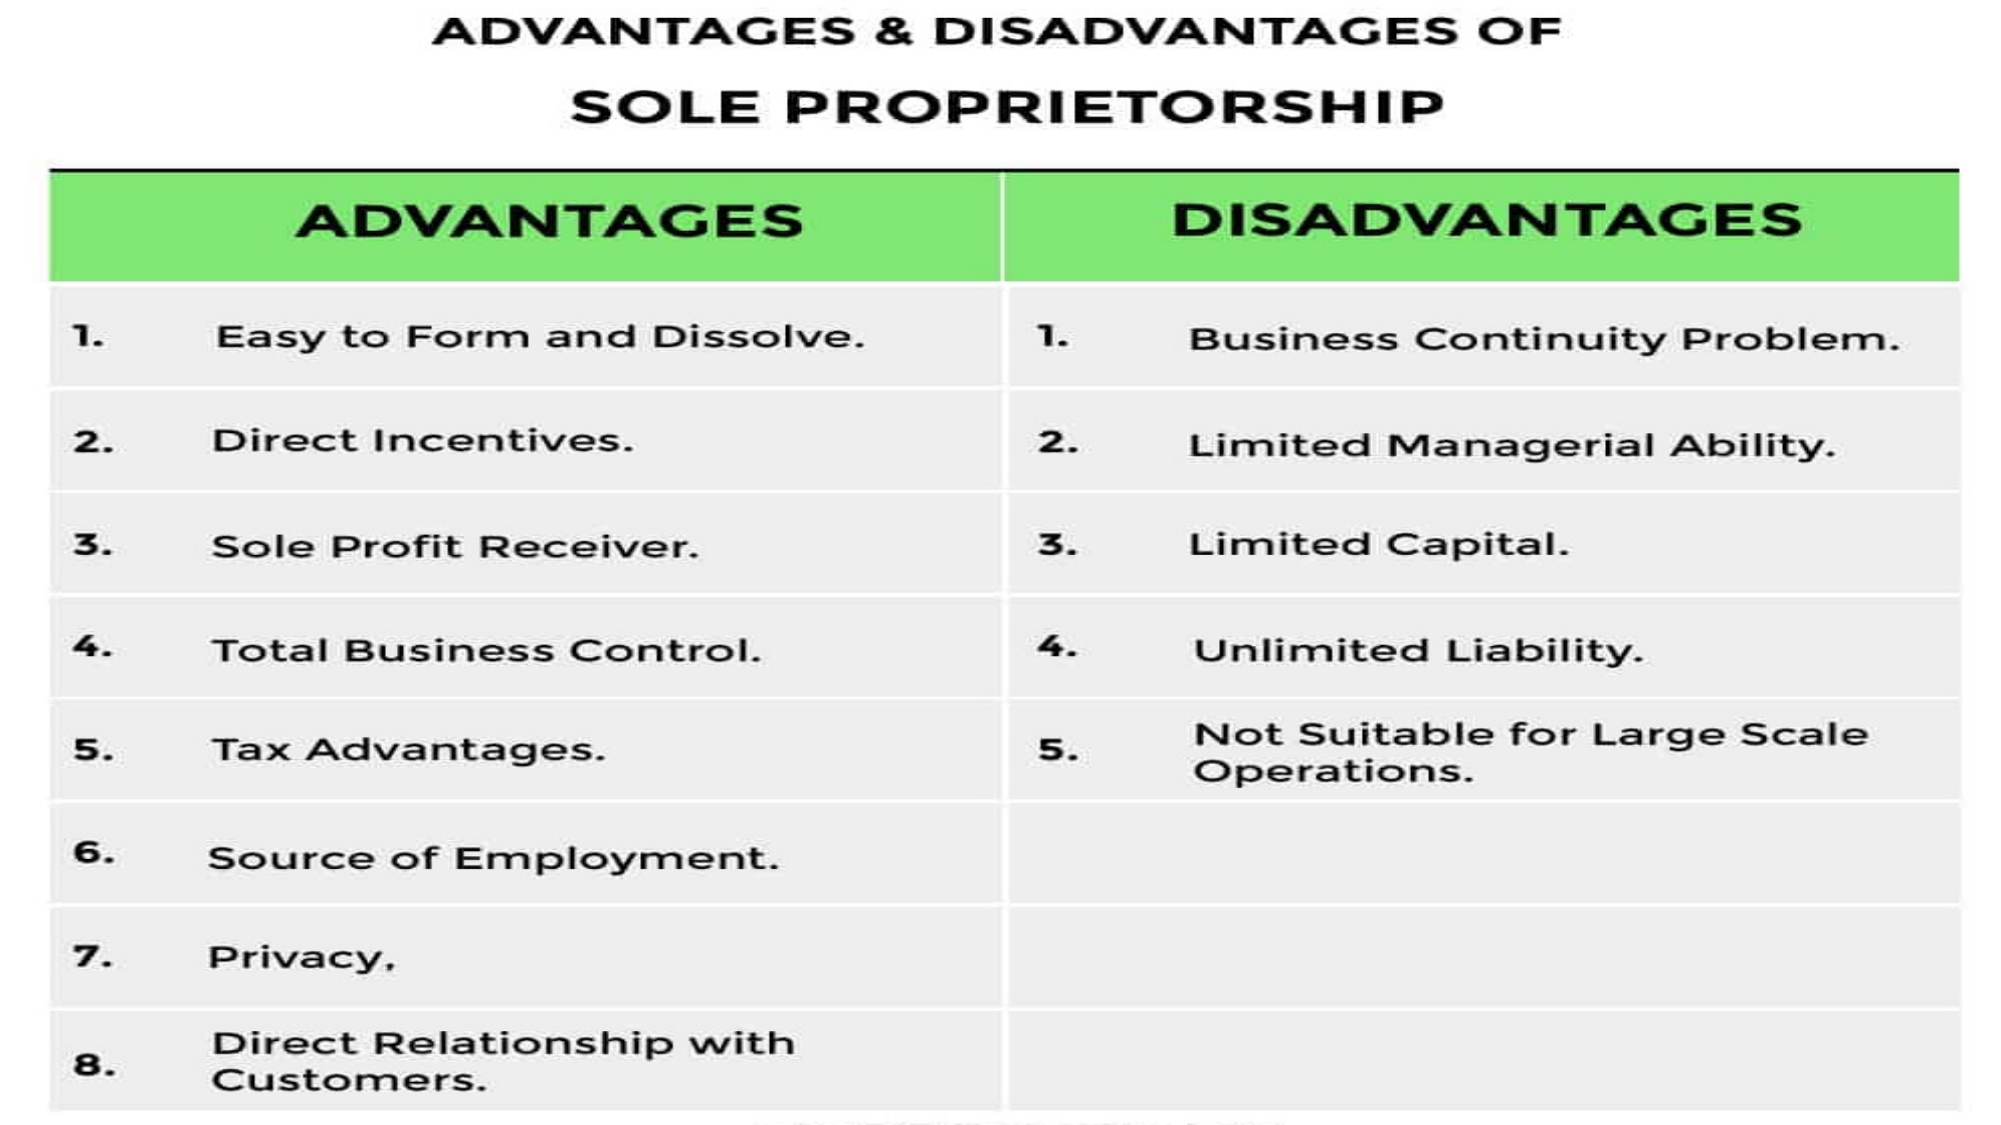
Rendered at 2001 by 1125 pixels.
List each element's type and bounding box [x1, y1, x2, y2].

list [0, 0, 2000, 1125]
